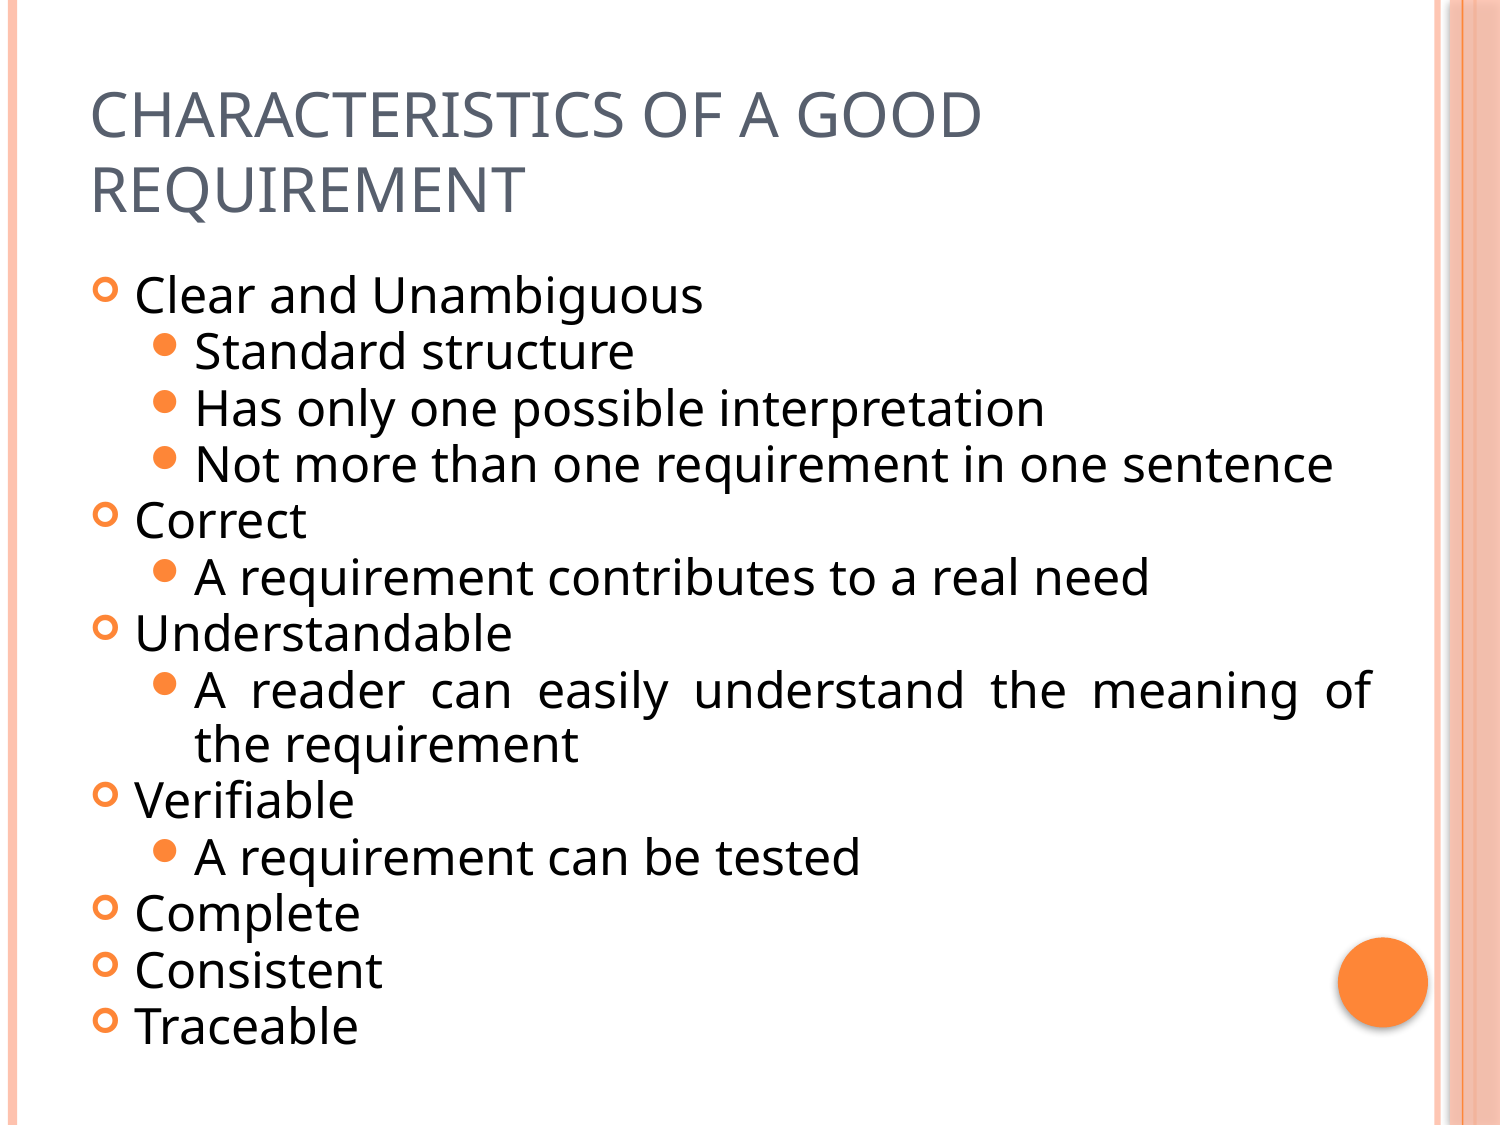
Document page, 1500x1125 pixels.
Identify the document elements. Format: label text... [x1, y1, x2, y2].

title Characteristics of a Good Requirement [75, 45, 1300, 233]
list Clear and Unambiguous Standard structure Has only one possible interpretation Not more than one requirement in one sentence Correct A requirement contributes to a real need Understandable A reader can easily understand the meaning of the requirement Verifiable A requirement can be tested Complete Consistent Traceable [75, 262, 1388, 1062]
